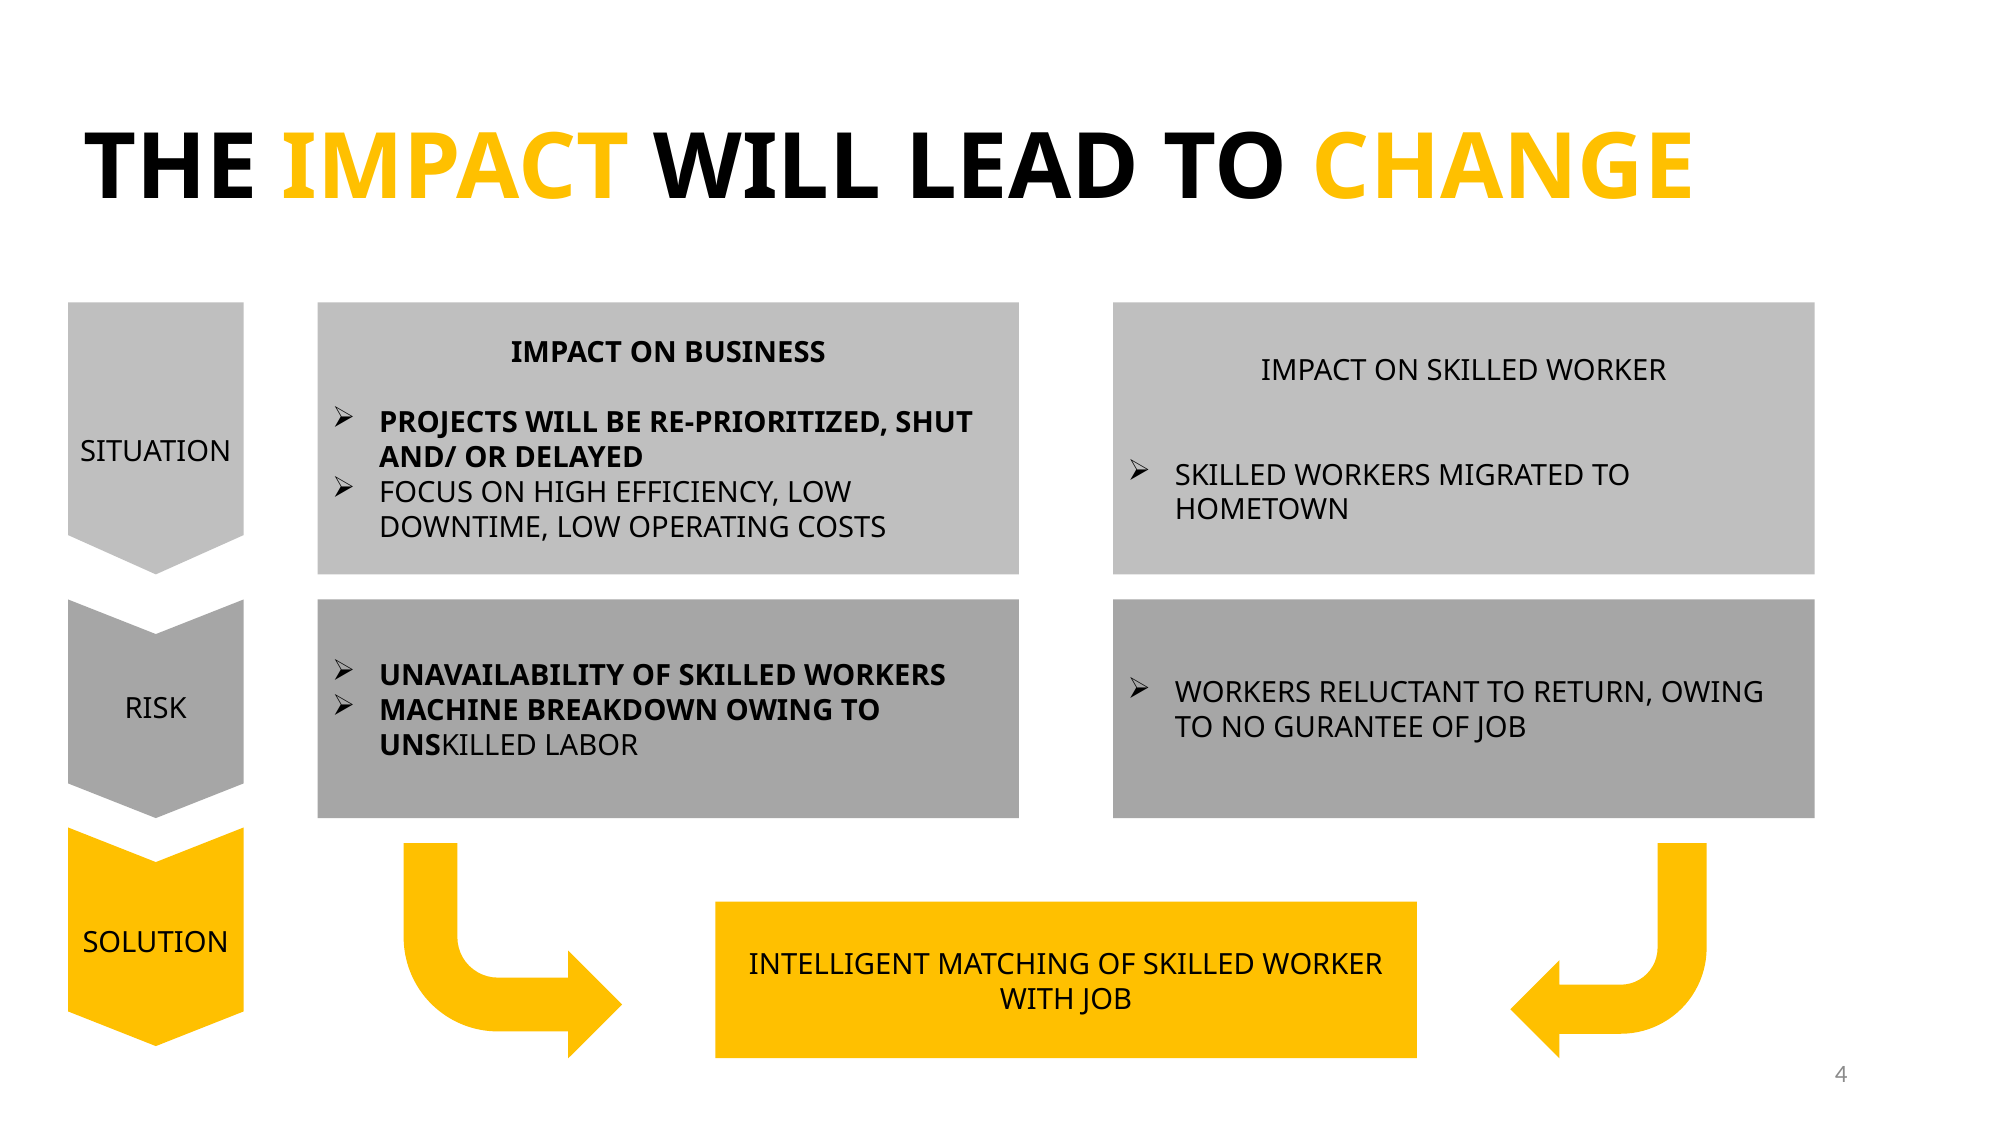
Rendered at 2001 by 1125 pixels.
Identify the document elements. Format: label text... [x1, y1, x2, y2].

text_box SITUATION [16, 425, 295, 475]
text_box WORKERS RELUCTANT TO RETURN, OWING TO NO GURANTEE OF JOB [1112, 598, 1816, 819]
text_box [67, 825, 245, 915]
text_box RISK [16, 682, 295, 733]
text_box IMPACT ON BUSINESS PROJECTS WILL BE RE-PRIORITIZED, SHUT AND/ OR DELAYED FOCUS ON HIGH EFFICIENCY, LOW DOWNTIME, LOW OPERATING COSTS [317, 301, 1020, 575]
slide_number 4 [1412, 1042, 1863, 1103]
title THE IMPACT WILL LEAD TO CHANGE [68, 59, 1926, 278]
text_box [67, 733, 245, 820]
text_box IMPACT ON SKILLED WORKER SKILLED WORKERS MIGRATED TO HOMETOWN [1112, 301, 1816, 575]
text_box [67, 301, 245, 425]
text_box [67, 597, 245, 682]
text_box SOLUTION [16, 915, 295, 966]
text_box INTELLIGENT MATCHING OF SKILLED WORKER WITH JOB [714, 901, 1418, 1059]
text_box [1508, 842, 1708, 1042]
text_box [67, 475, 245, 576]
text_box [67, 966, 245, 1048]
text_box [402, 842, 624, 1061]
text_box UNAVAILABILITY OF SKILLED WORKERS MACHINE BREAKDOWN OWING TO UNSKILLED LABOR [317, 598, 1020, 819]
